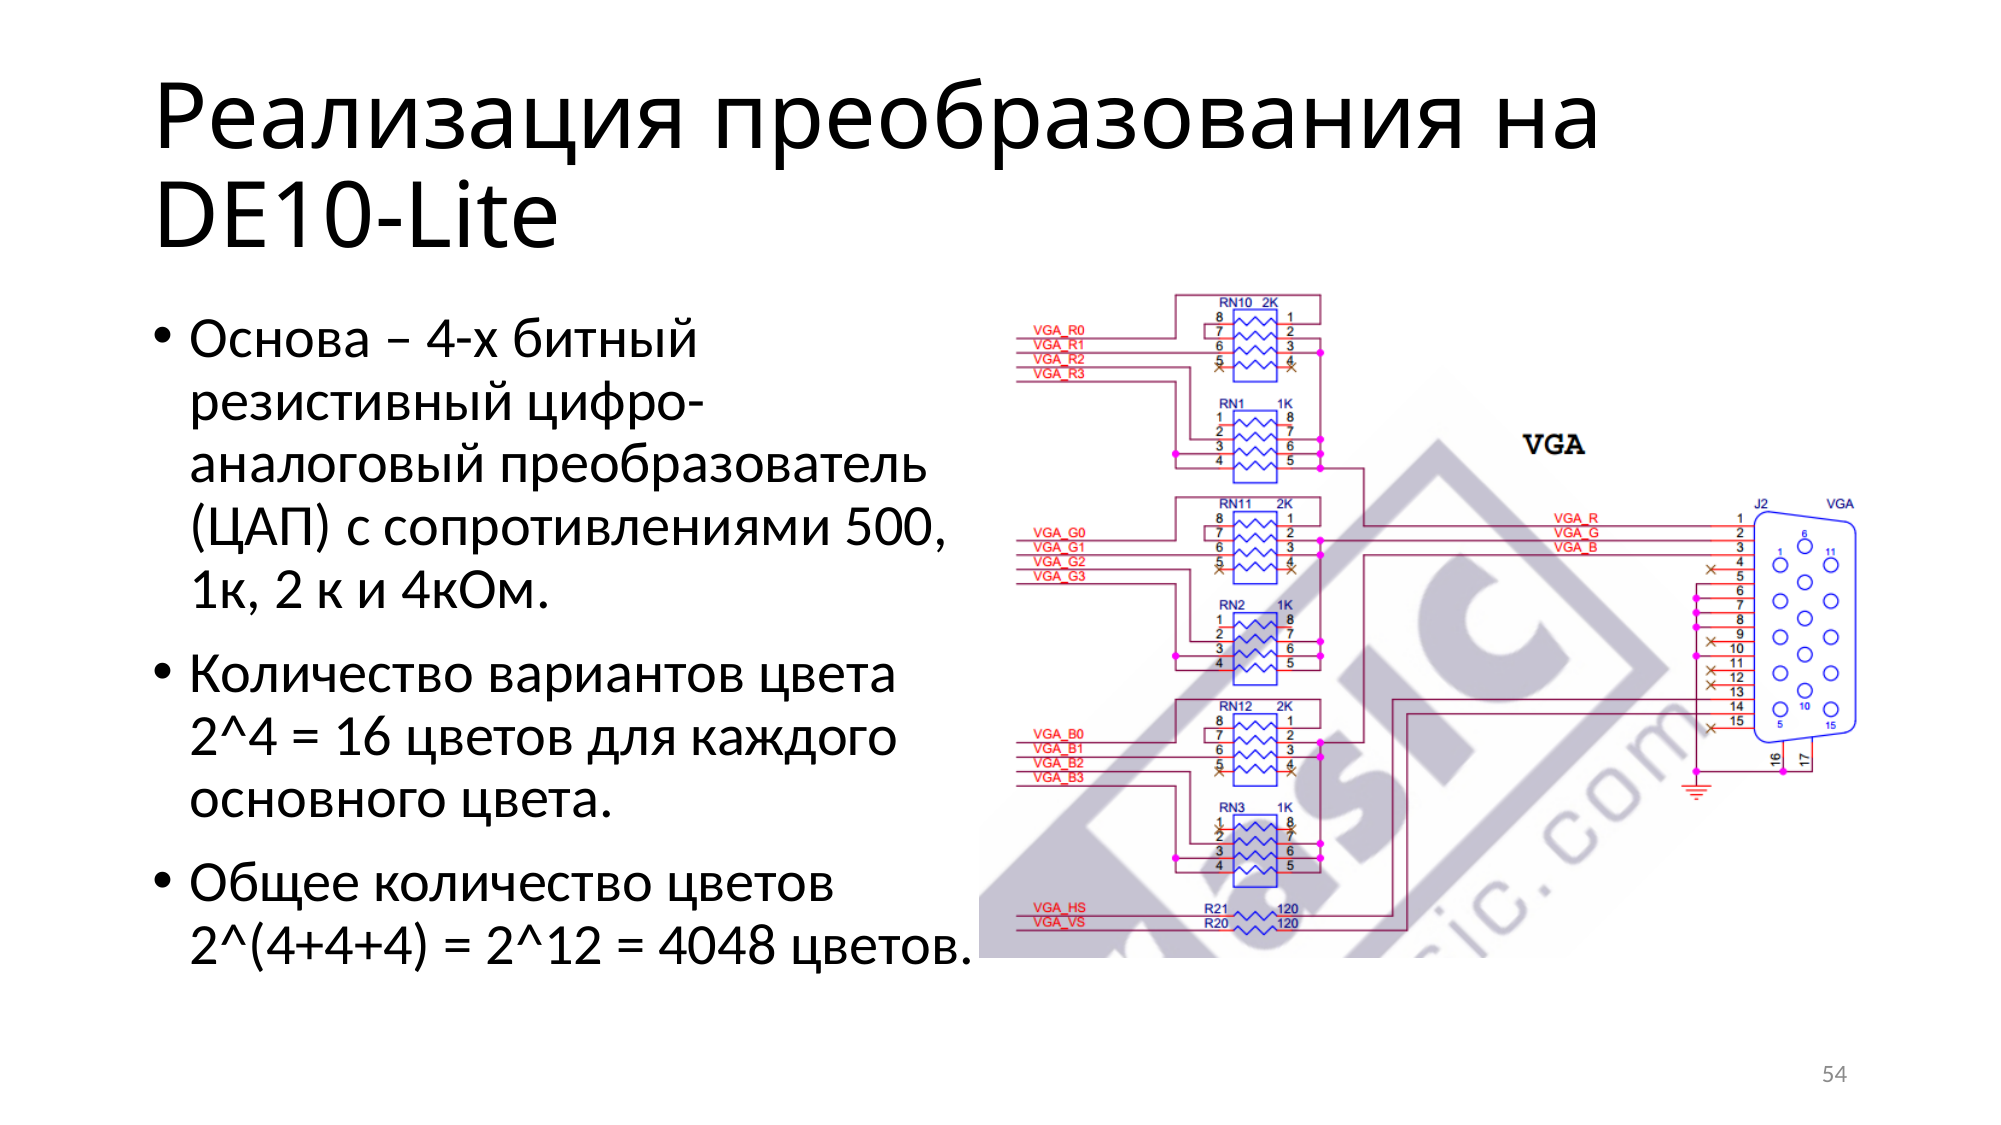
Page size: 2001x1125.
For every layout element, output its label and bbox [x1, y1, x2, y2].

title [137, 59, 1863, 278]
slide_number [1412, 1042, 1863, 1103]
list [137, 299, 1000, 1043]
picture [979, 277, 1970, 959]
